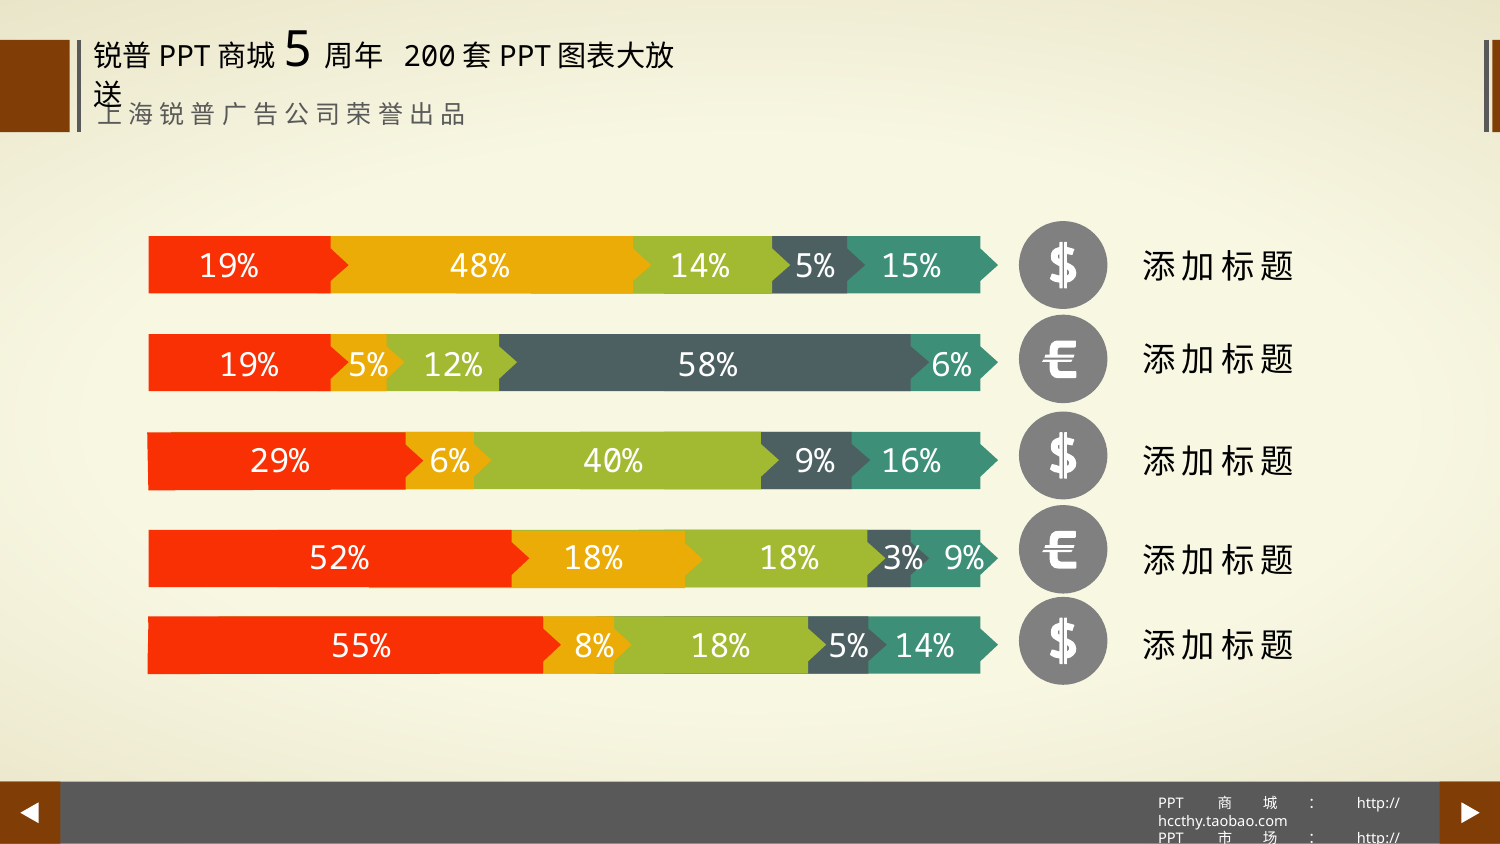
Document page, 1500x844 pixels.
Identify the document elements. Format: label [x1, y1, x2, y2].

text_box [1018, 221, 1108, 309]
text_box [147, 431, 999, 491]
text_box [1018, 314, 1108, 404]
text_box [1018, 505, 1108, 594]
text_box [147, 616, 999, 675]
text_box [1018, 596, 1108, 685]
text_box [1127, 237, 1310, 293]
text_box [148, 236, 999, 294]
text_box [148, 334, 999, 392]
picture [0, 0, 1500, 781]
text_box [148, 529, 999, 589]
text_box [1127, 617, 1310, 672]
text_box [1018, 411, 1108, 500]
text_box [1127, 331, 1310, 386]
text_box [1127, 531, 1310, 587]
text_box [1127, 432, 1310, 488]
